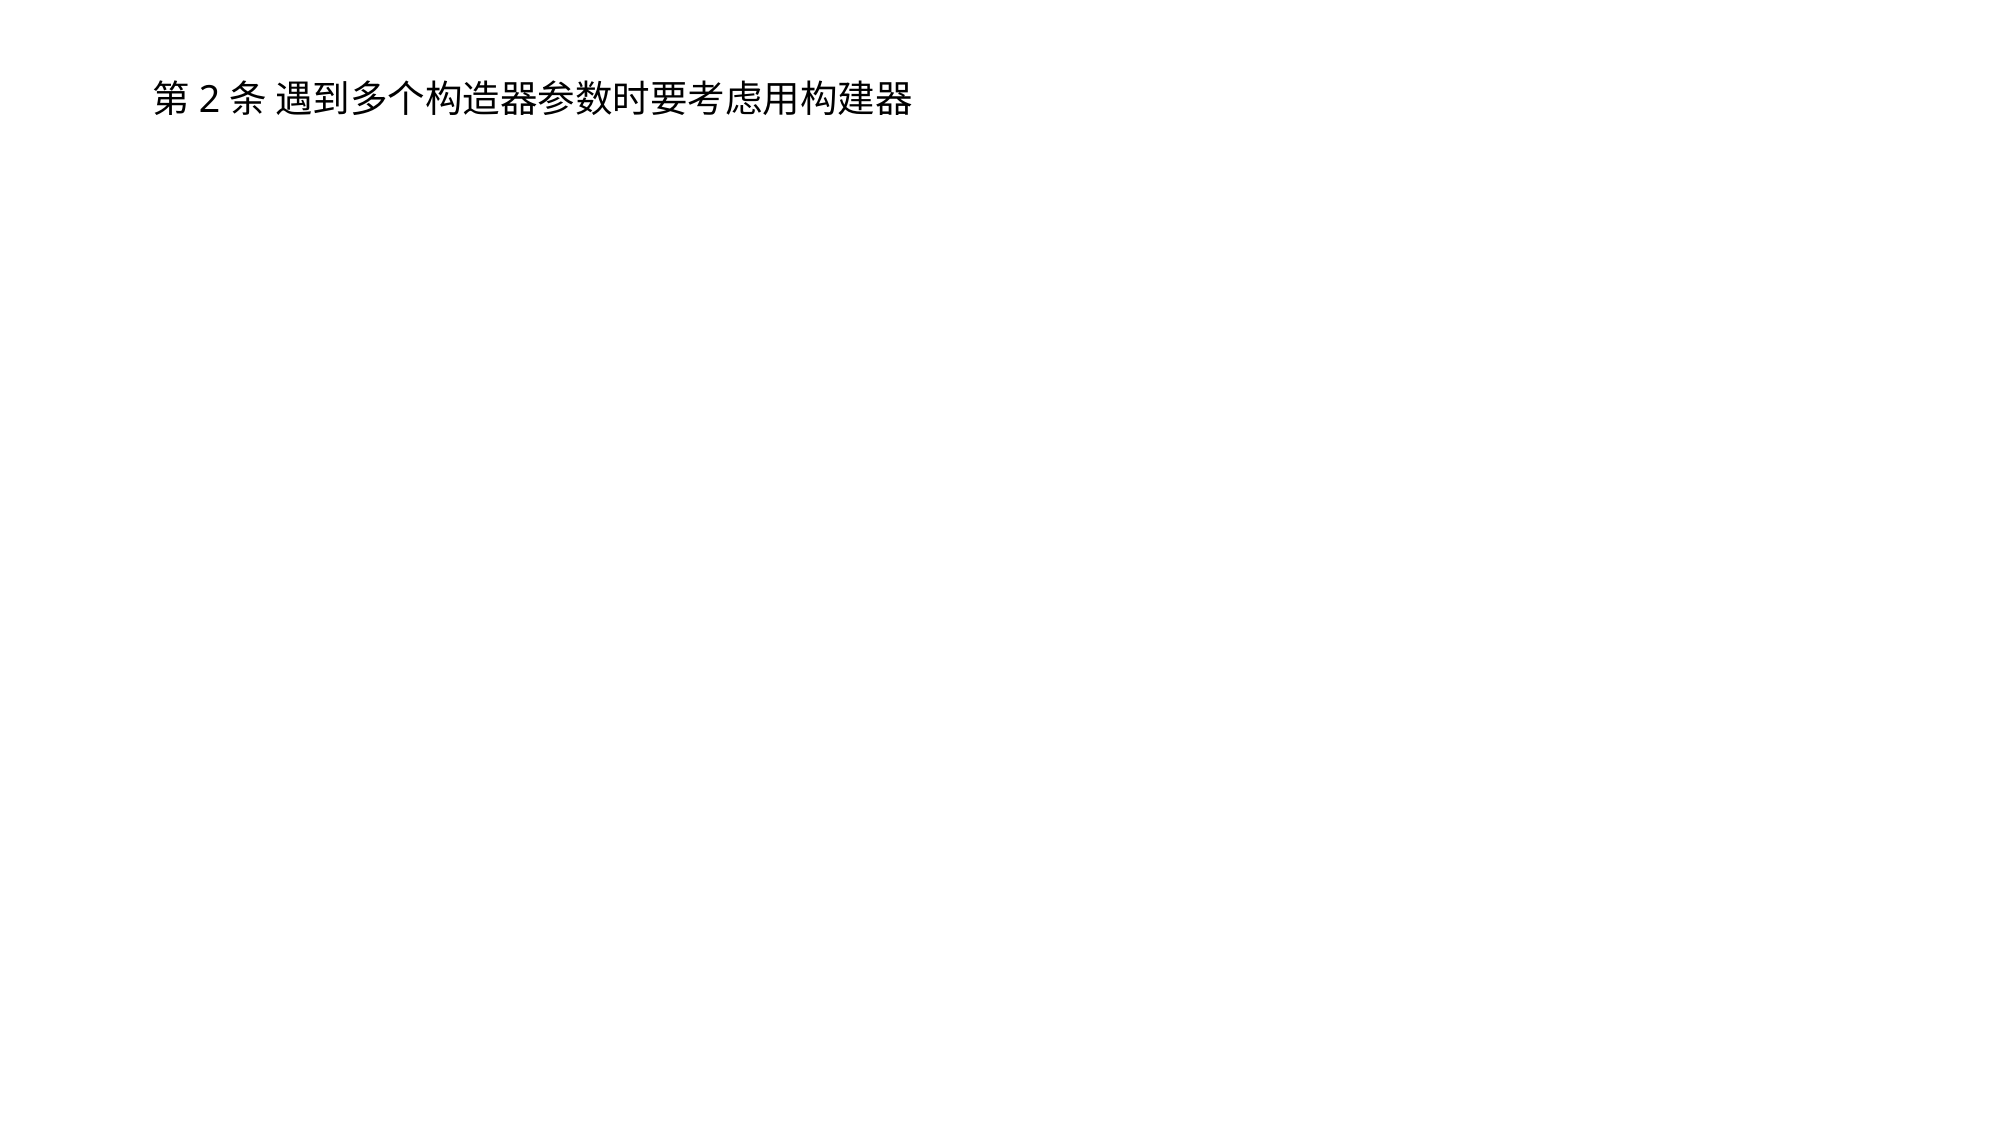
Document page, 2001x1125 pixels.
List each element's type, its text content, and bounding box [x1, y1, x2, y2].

title 第2条 遇到多个构造器参数时要考虑用构建器 [137, 59, 1863, 141]
